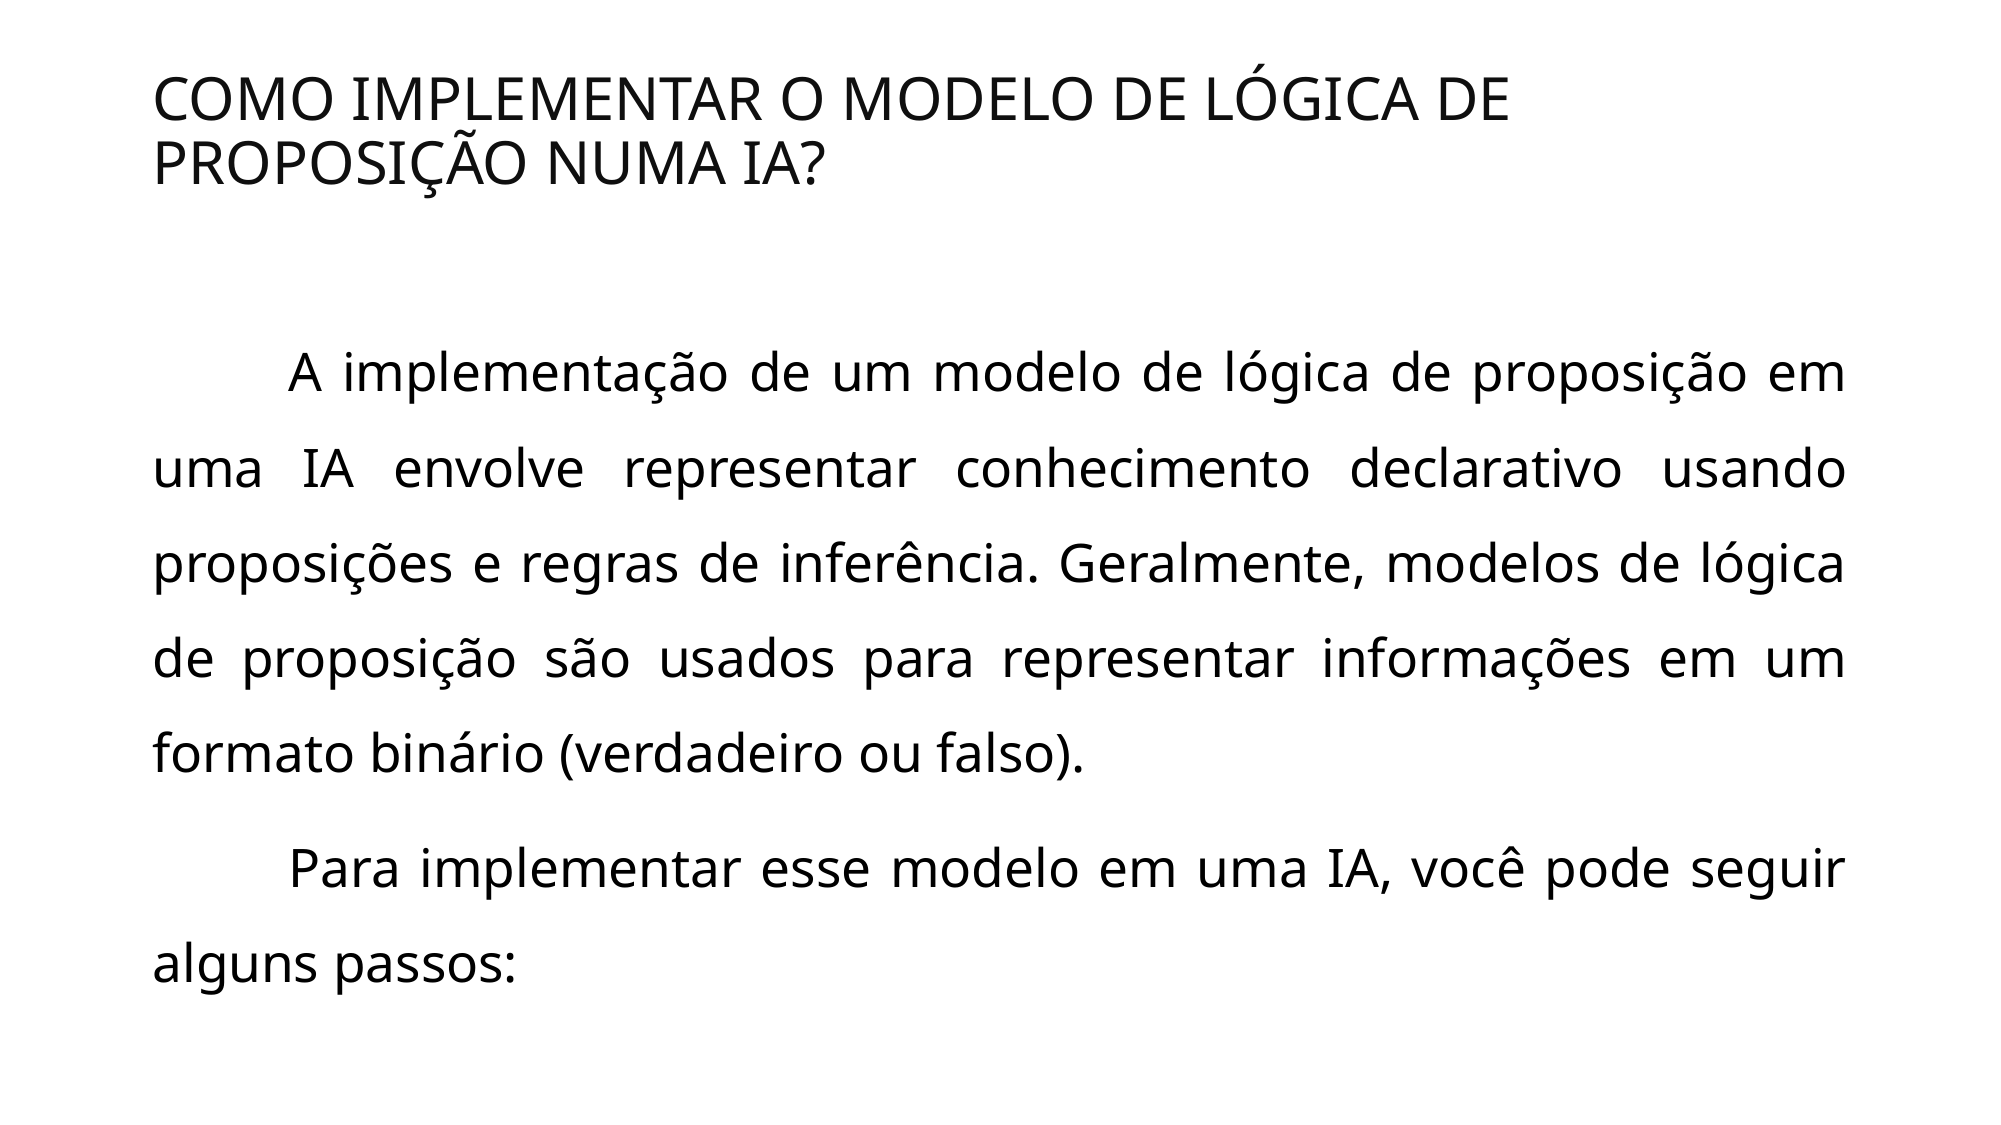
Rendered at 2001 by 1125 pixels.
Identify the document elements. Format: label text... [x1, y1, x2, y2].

list A implementação de um modelo de lógica de proposição em uma IA envolve representar conhecimento declarativo usando proposições e regras de inferência. Geralmente, modelos de lógica de proposição são usados para representar informações em um formato binário (verdadeiro ou falso). Para implementar esse modelo em uma IA, você pode seguir alguns passos: [137, 299, 1863, 1014]
title COMO IMPLEMENTAR O MODELO DE LÓGICA DE PROPOSIÇÃO NUMA IA? [137, 59, 1863, 278]
